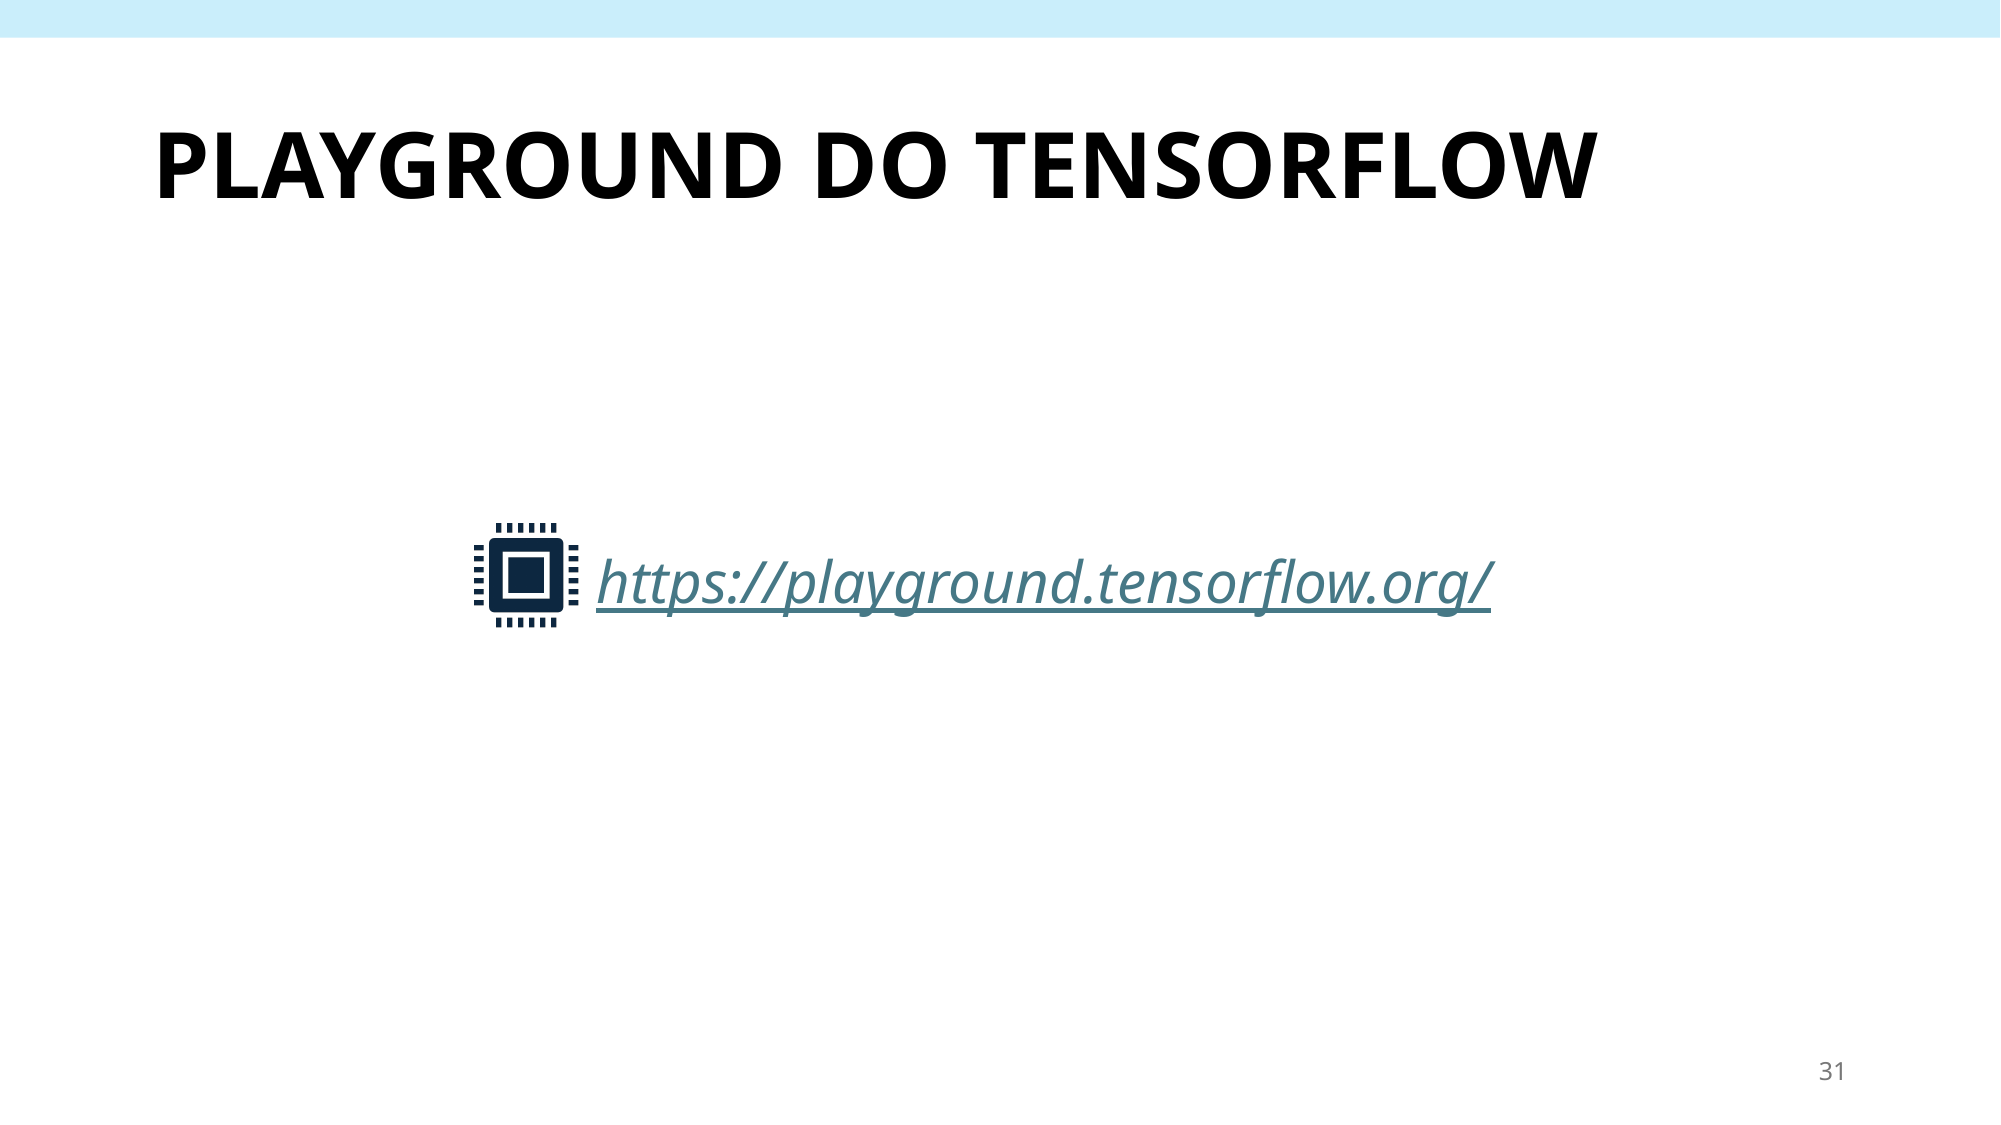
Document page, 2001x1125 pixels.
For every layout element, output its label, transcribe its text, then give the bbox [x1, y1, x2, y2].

text_box [0, 0, 2000, 39]
slide_number 31 [1412, 1042, 1863, 1103]
picture [460, 509, 592, 641]
text_box https://playground.tensorflow.org/ [345, 498, 1743, 633]
title PLAYGROUND DO TENSORFLOW [137, 59, 1950, 278]
